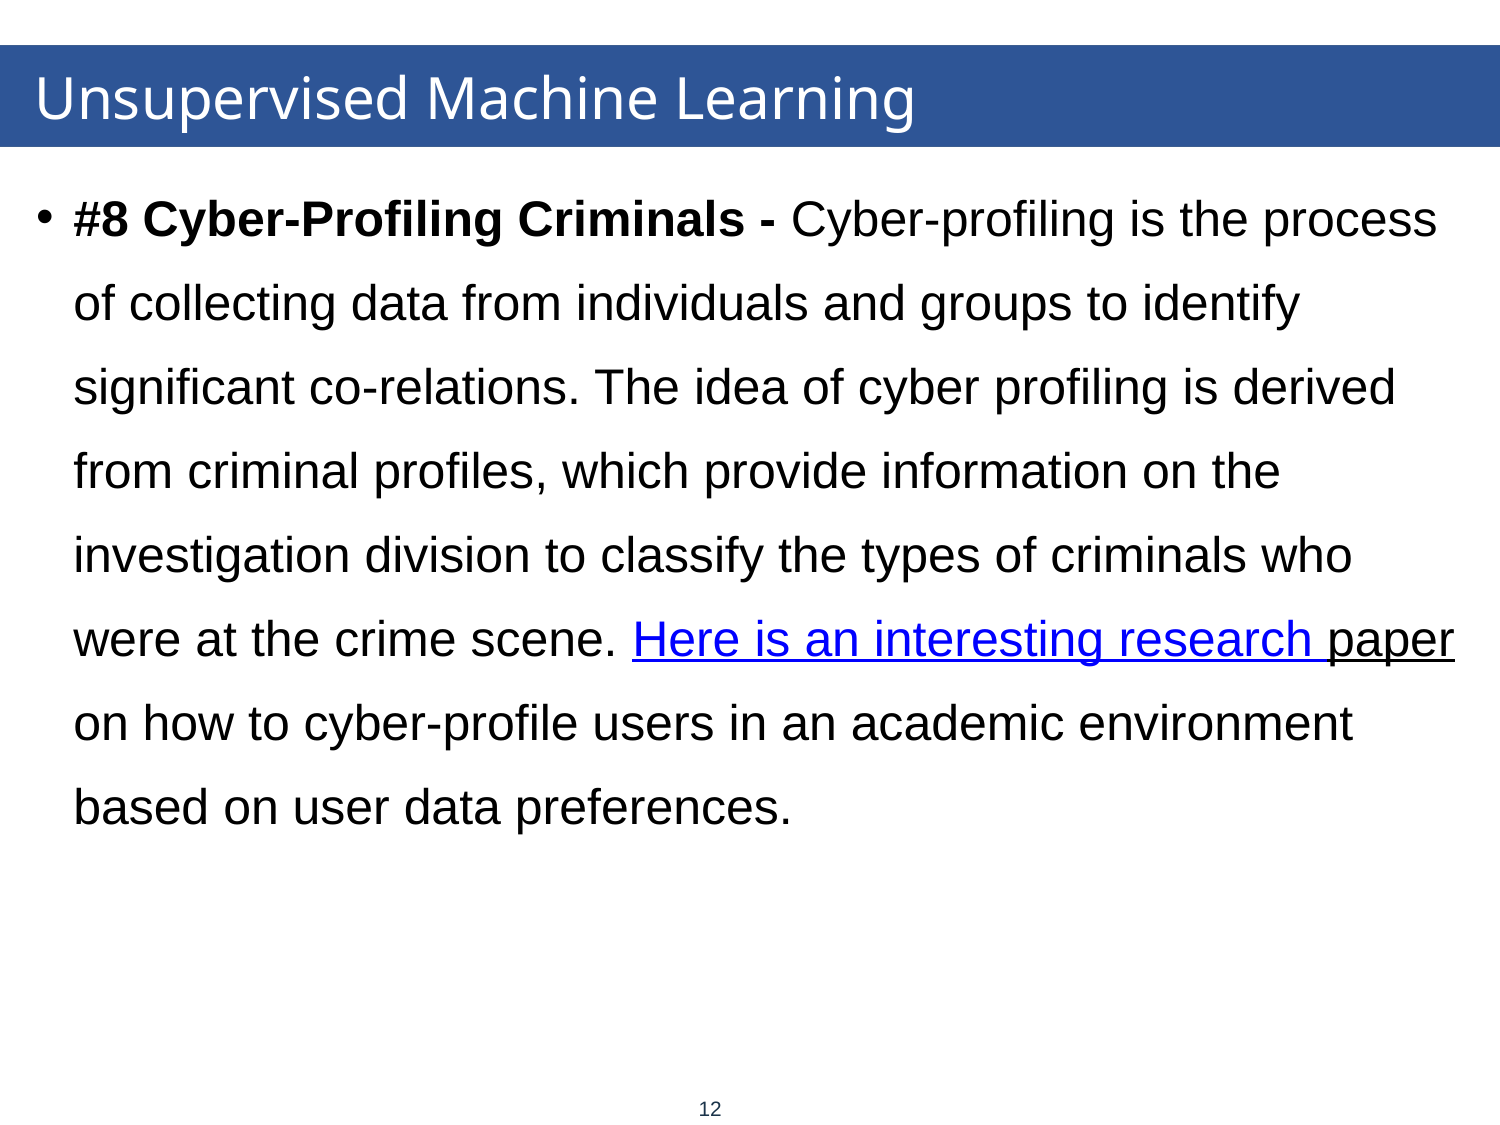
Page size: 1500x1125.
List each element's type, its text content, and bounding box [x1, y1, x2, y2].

list #8 Cyber-Profiling Criminals - Cyber-profiling is the process of collecting data from individuals and groups to identify significant co-relations. The idea of cyber profiling is derived from criminal profiles, which provide information on the investigation division to classify the types of criminals who were at the crime scene. Here is an interesting research paper on how to cyber-profile users in an academic environment based on user data preferences. [28, 162, 1463, 1063]
title Unsupervised Machine Learning [28, 52, 1500, 141]
